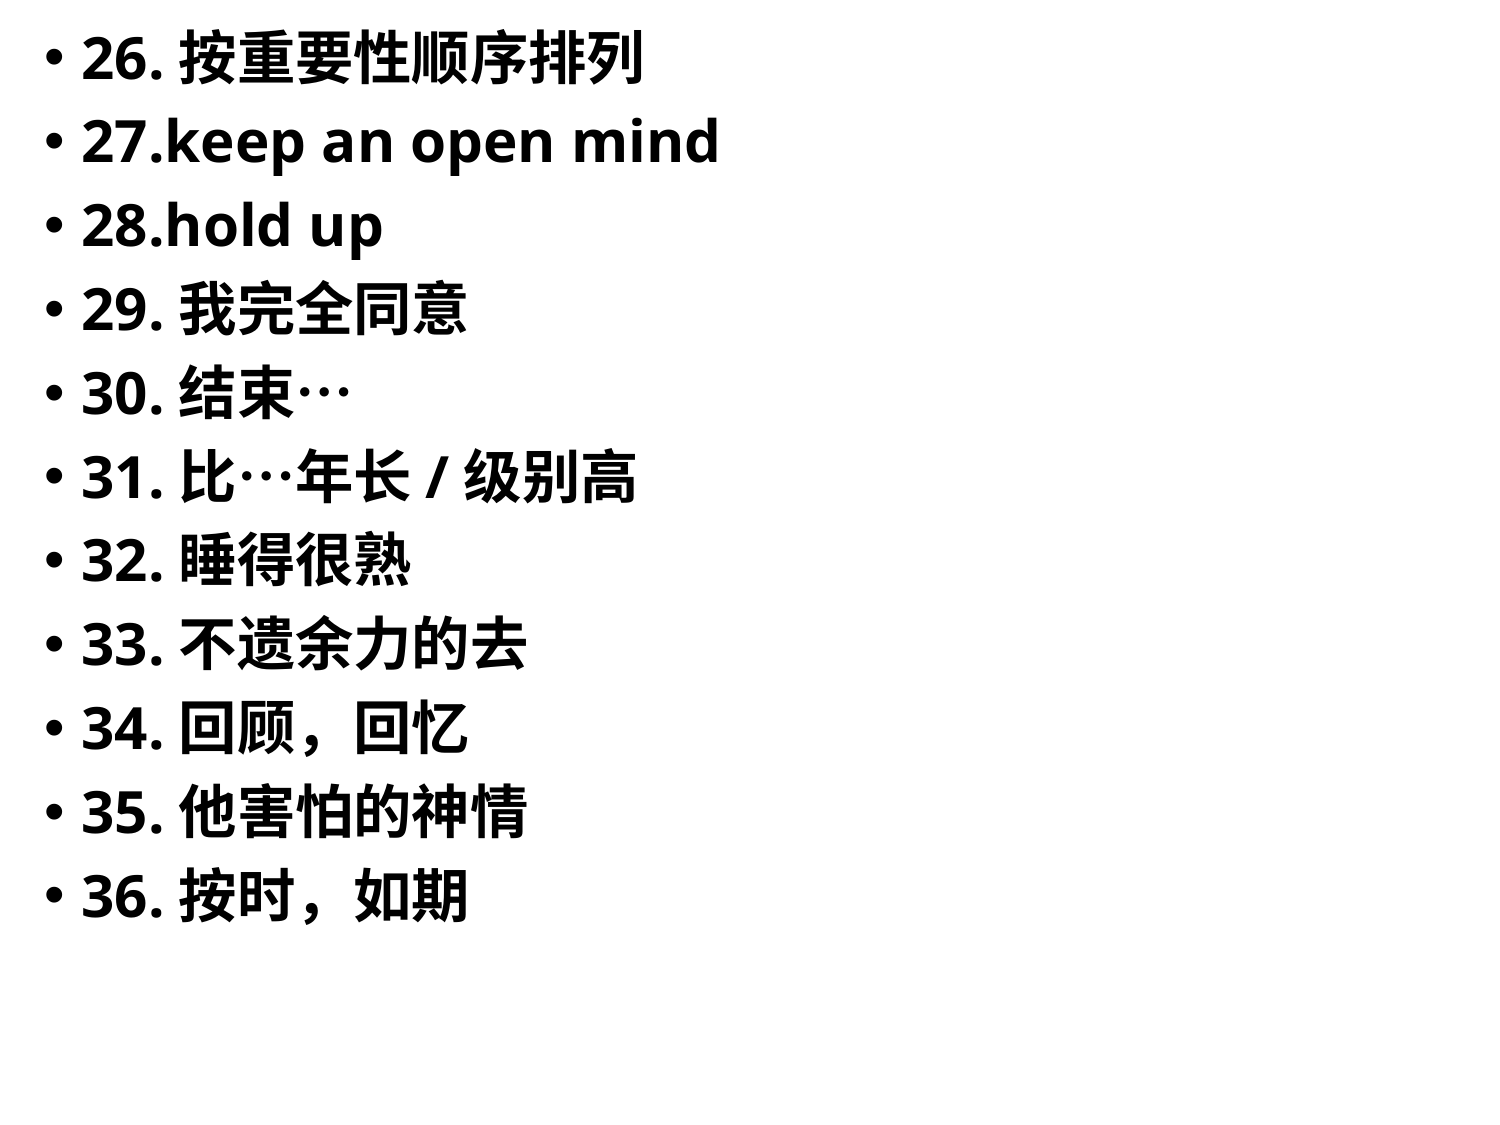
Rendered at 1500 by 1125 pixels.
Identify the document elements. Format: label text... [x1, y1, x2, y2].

list 26.按重要性顺序排列 27.keep an open mind 28.hold up 29.我完全同意 30.结束… 31.比…年长/级别高 32.睡得很熟 33.不遗余力的去 34.回顾，回忆 35.他害怕的神情 36.按时，如期 [29, 21, 1448, 961]
